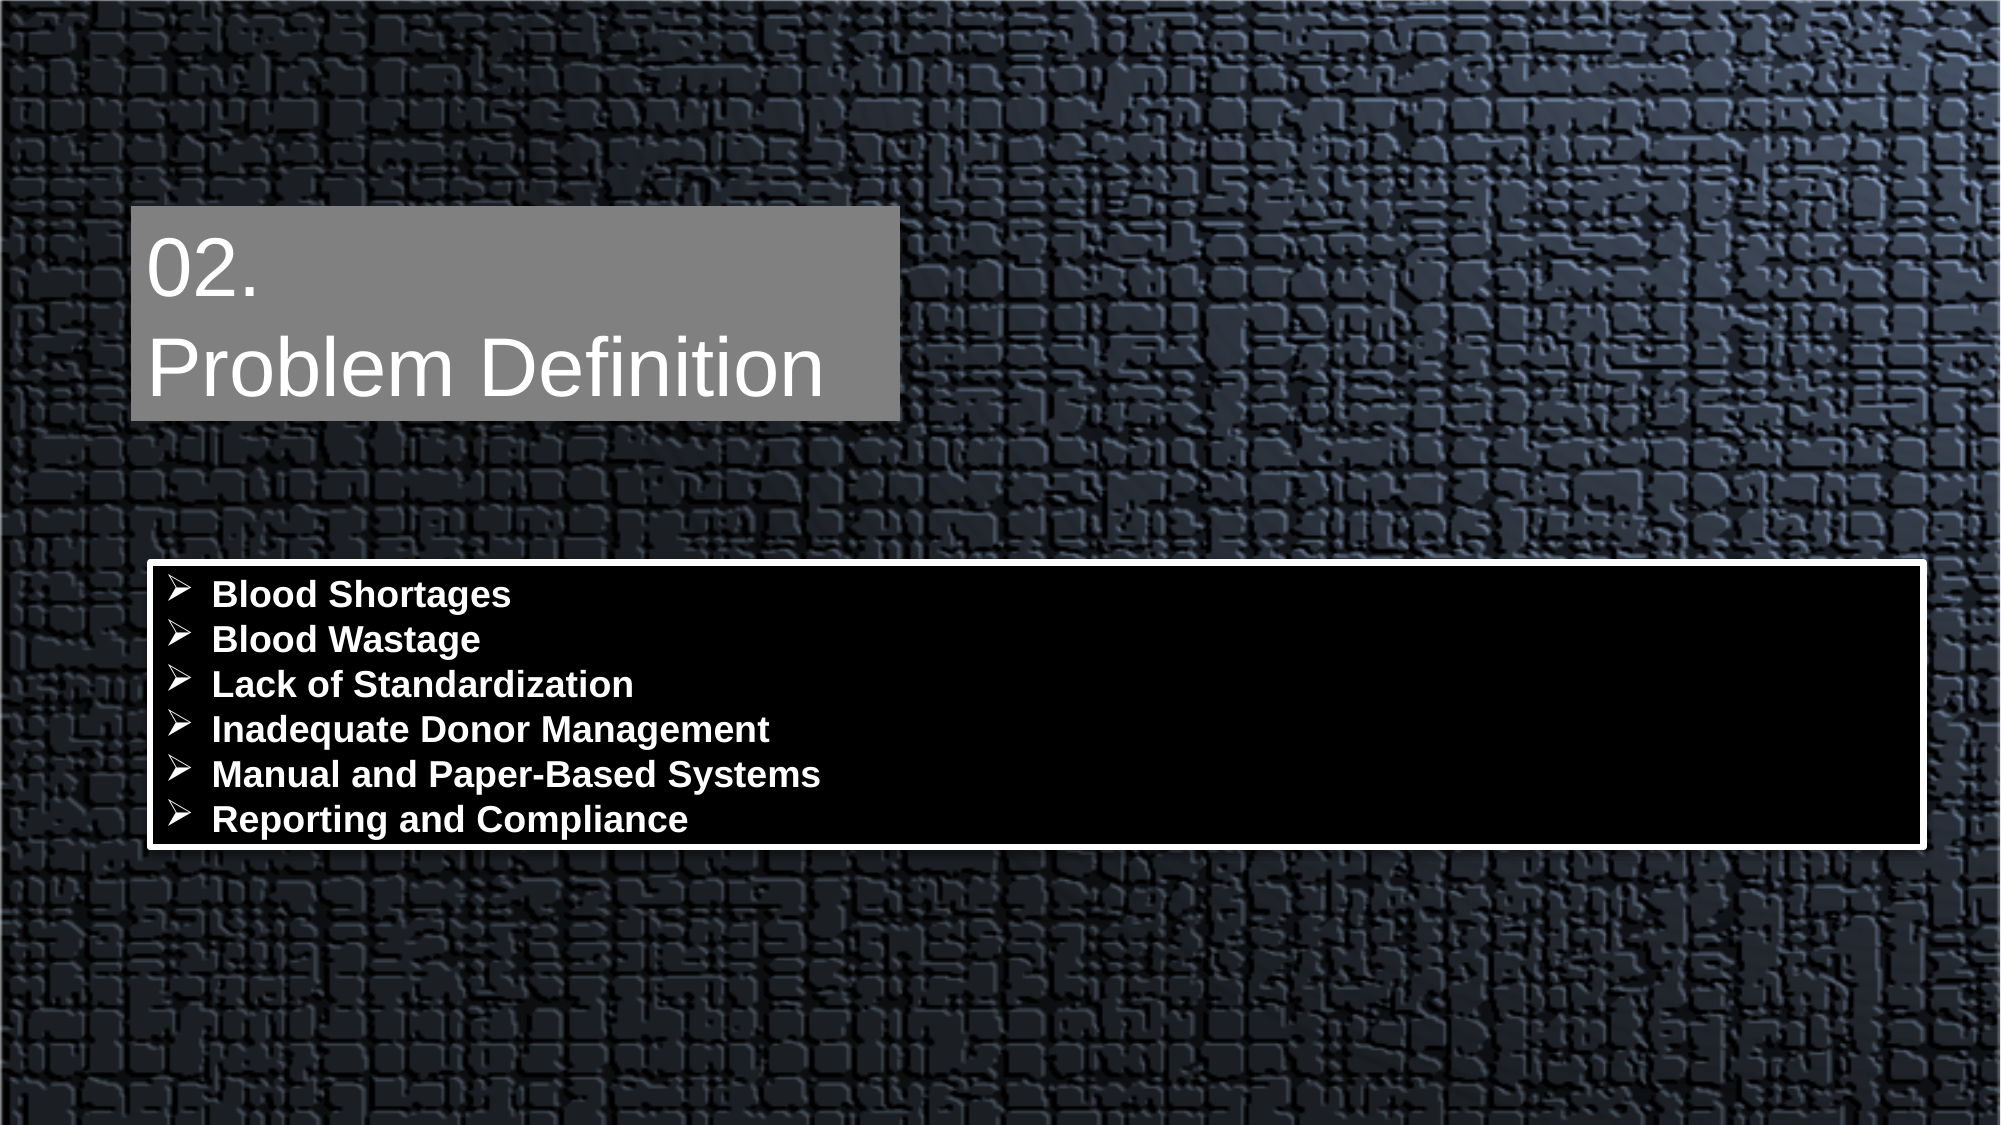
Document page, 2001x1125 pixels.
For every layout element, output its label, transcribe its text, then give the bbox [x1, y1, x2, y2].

text_box Blood Shortages Blood Wastage Lack of Standardization Inadequate Donor Management Manual and Paper-Based Systems Reporting and Compliance [147, 559, 1927, 850]
text_box 02. Problem Definition [131, 206, 900, 421]
picture [0, 0, 2001, 1125]
